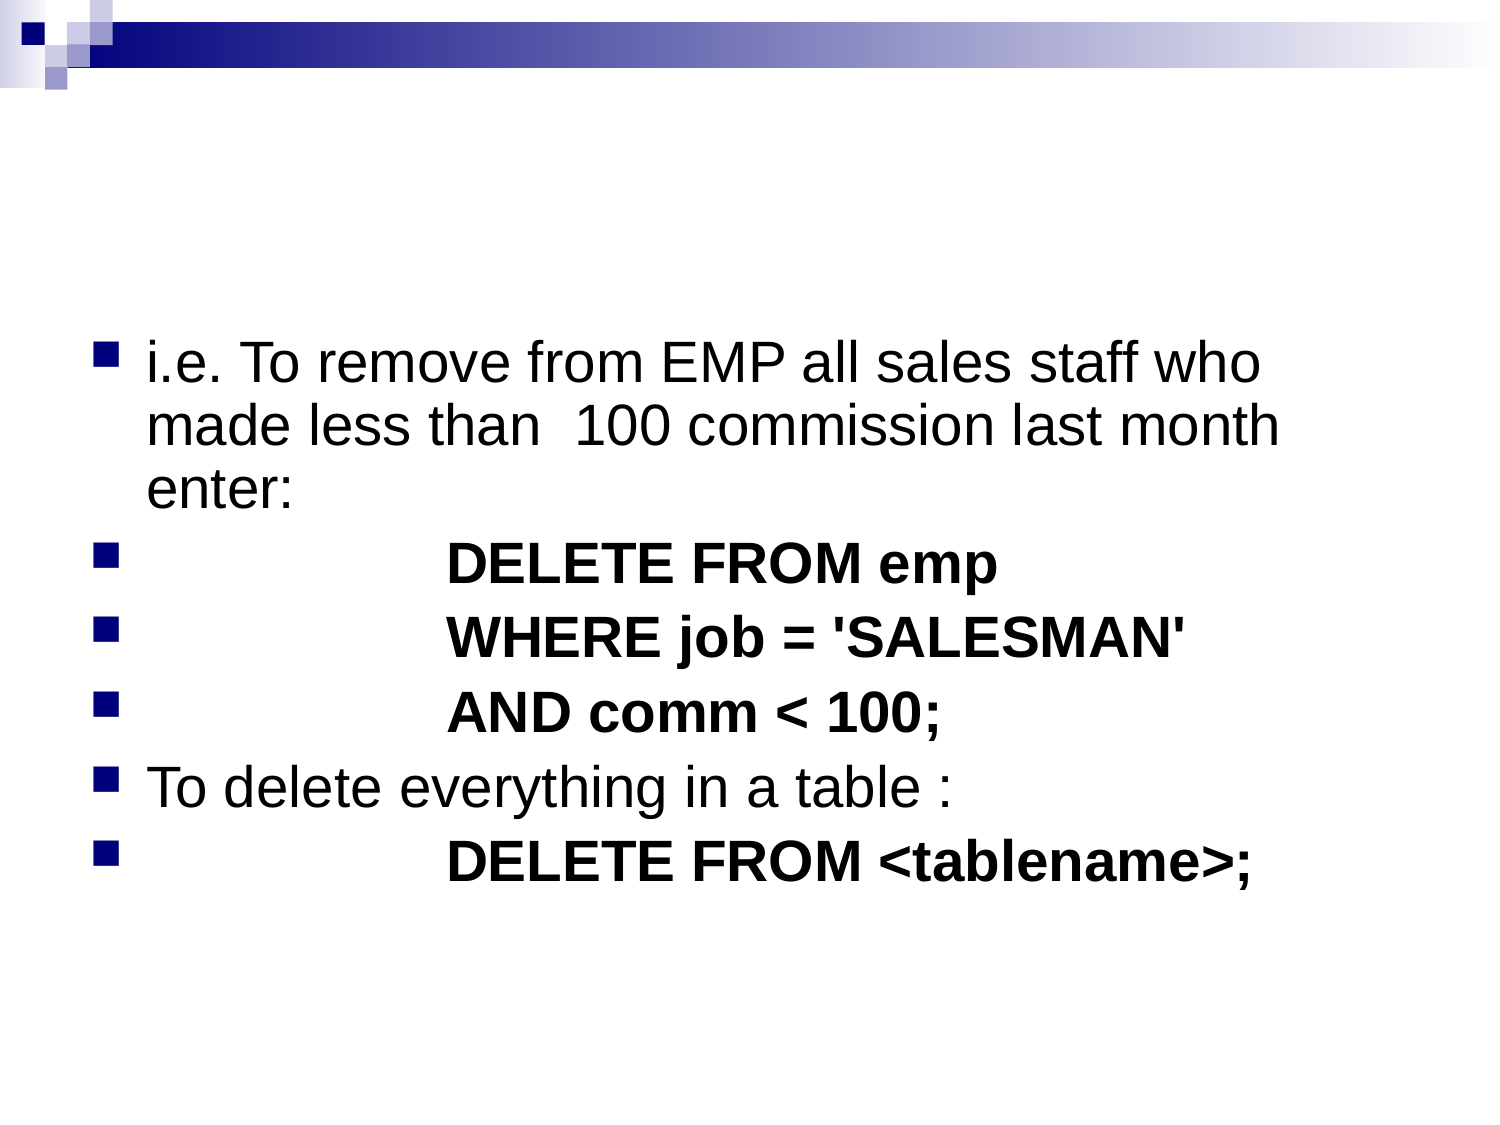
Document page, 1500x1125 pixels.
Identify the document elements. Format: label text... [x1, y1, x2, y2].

list i.e. To remove from EMP all sales staff who made less than 100 commission last month enter: DELETE FROM emp WHERE job = 'SALESMAN' AND comm < 100; To delete everything in a table : DELETE FROM <tablename>; [74, 324, 1426, 963]
